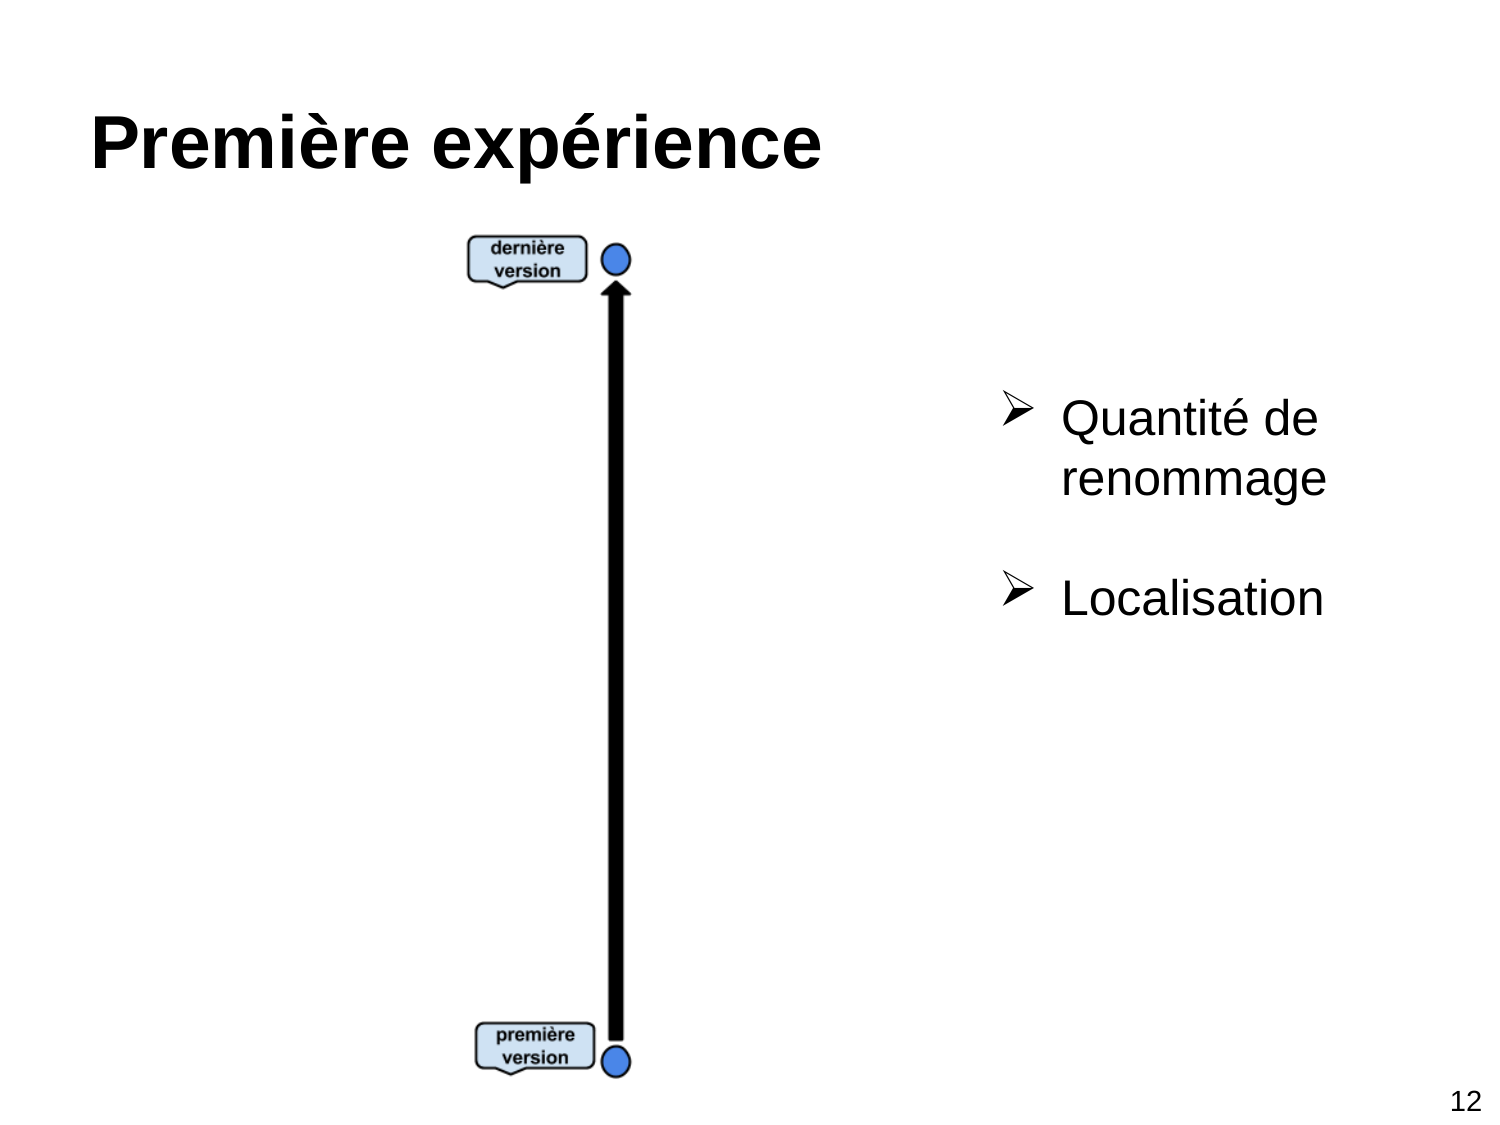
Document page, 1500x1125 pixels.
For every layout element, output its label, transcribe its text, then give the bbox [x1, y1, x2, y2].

picture [218, 232, 1249, 1088]
text_box Quantité de renommage Localisation [1253, 370, 1443, 946]
title Première expérience [75, 45, 1425, 233]
text_box 12 [1435, 1074, 1500, 1125]
